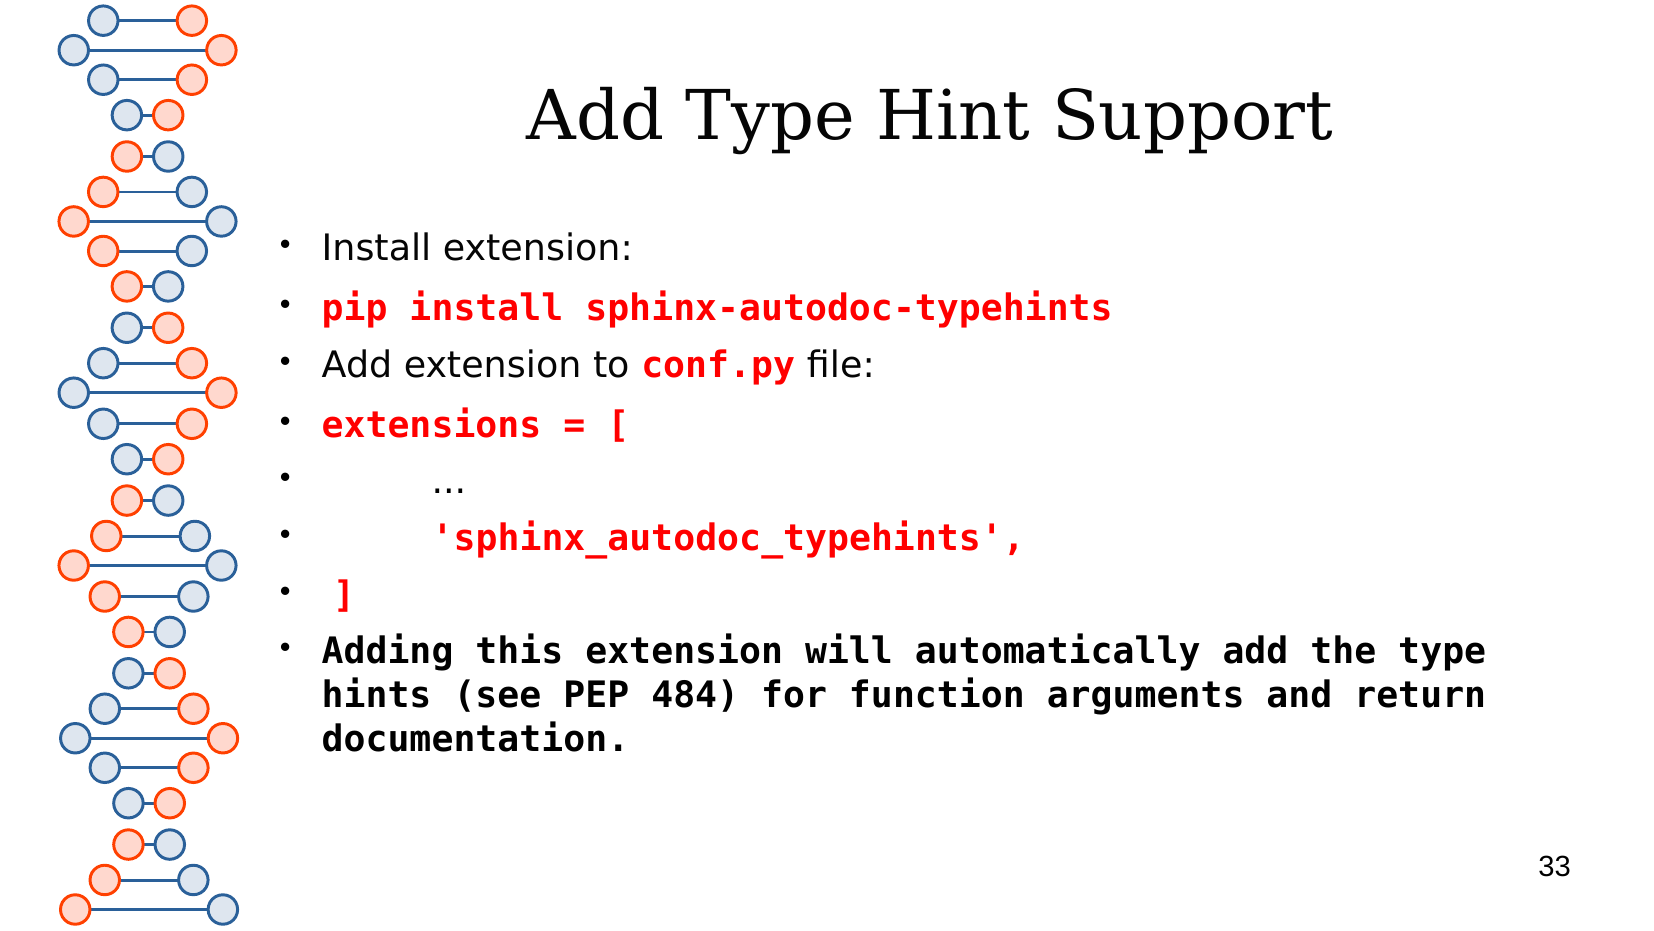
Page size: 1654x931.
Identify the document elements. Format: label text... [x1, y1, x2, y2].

title Add Type Hint Support [265, 35, 1595, 189]
slide_number 33 [1185, 847, 1571, 912]
list Install extension: pip install sphinx-autodoc-typehints Add extension to conf.py file: extensions = [ ... 'sphinx_autodoc_typehints', ] Adding this extension will automatically add the type hints (see PEP 484) for function arguments and return documentation. [265, 224, 1595, 764]
